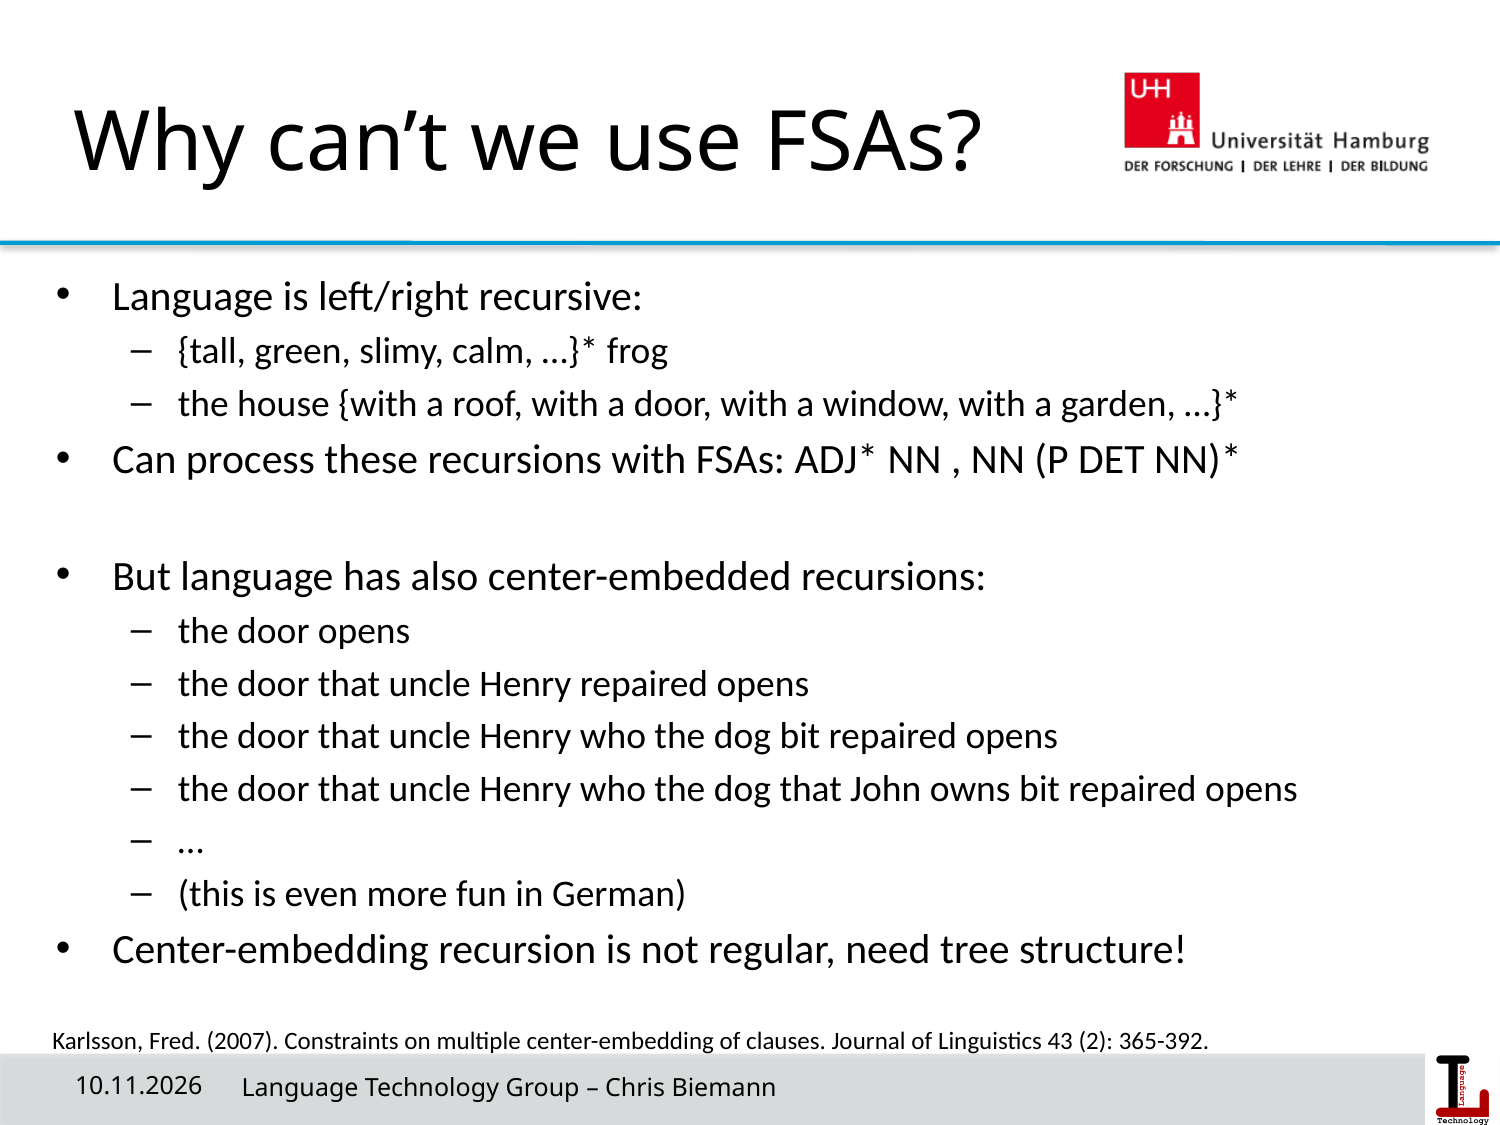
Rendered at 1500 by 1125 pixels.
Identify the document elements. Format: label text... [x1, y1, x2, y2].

title Why can’t we use FSAs? [58, 80, 1187, 218]
picture [1425, 1052, 1500, 1125]
text_box Karlsson, Fred. (2007). Constraints on multiple center-embedding of clauses. Journal of Linguistics 43 (2): 365-392. [37, 1017, 1475, 1062]
text_box 14.05.19 [74, 1056, 224, 1117]
list Language is left/right recursive: {tall, green, slimy, calm, …}* frog the house {with a roof, with a door, with a window, with a garden, …}* Can process these recursions with FSAs: ADJ* NN , NN (P DET NN)* But language has also center-embedded recursions: the door opens the door that uncle Henry repaired opens the door that uncle Henry who the dog bit repaired opens the door that uncle Henry who the dog that John owns bit repaired opens … (this is even more fun in German) Center-embedding recursion is not regular, need tree structure! [41, 261, 1459, 1017]
text_box Language Technology Group – Chris Biemann [235, 1056, 978, 1117]
